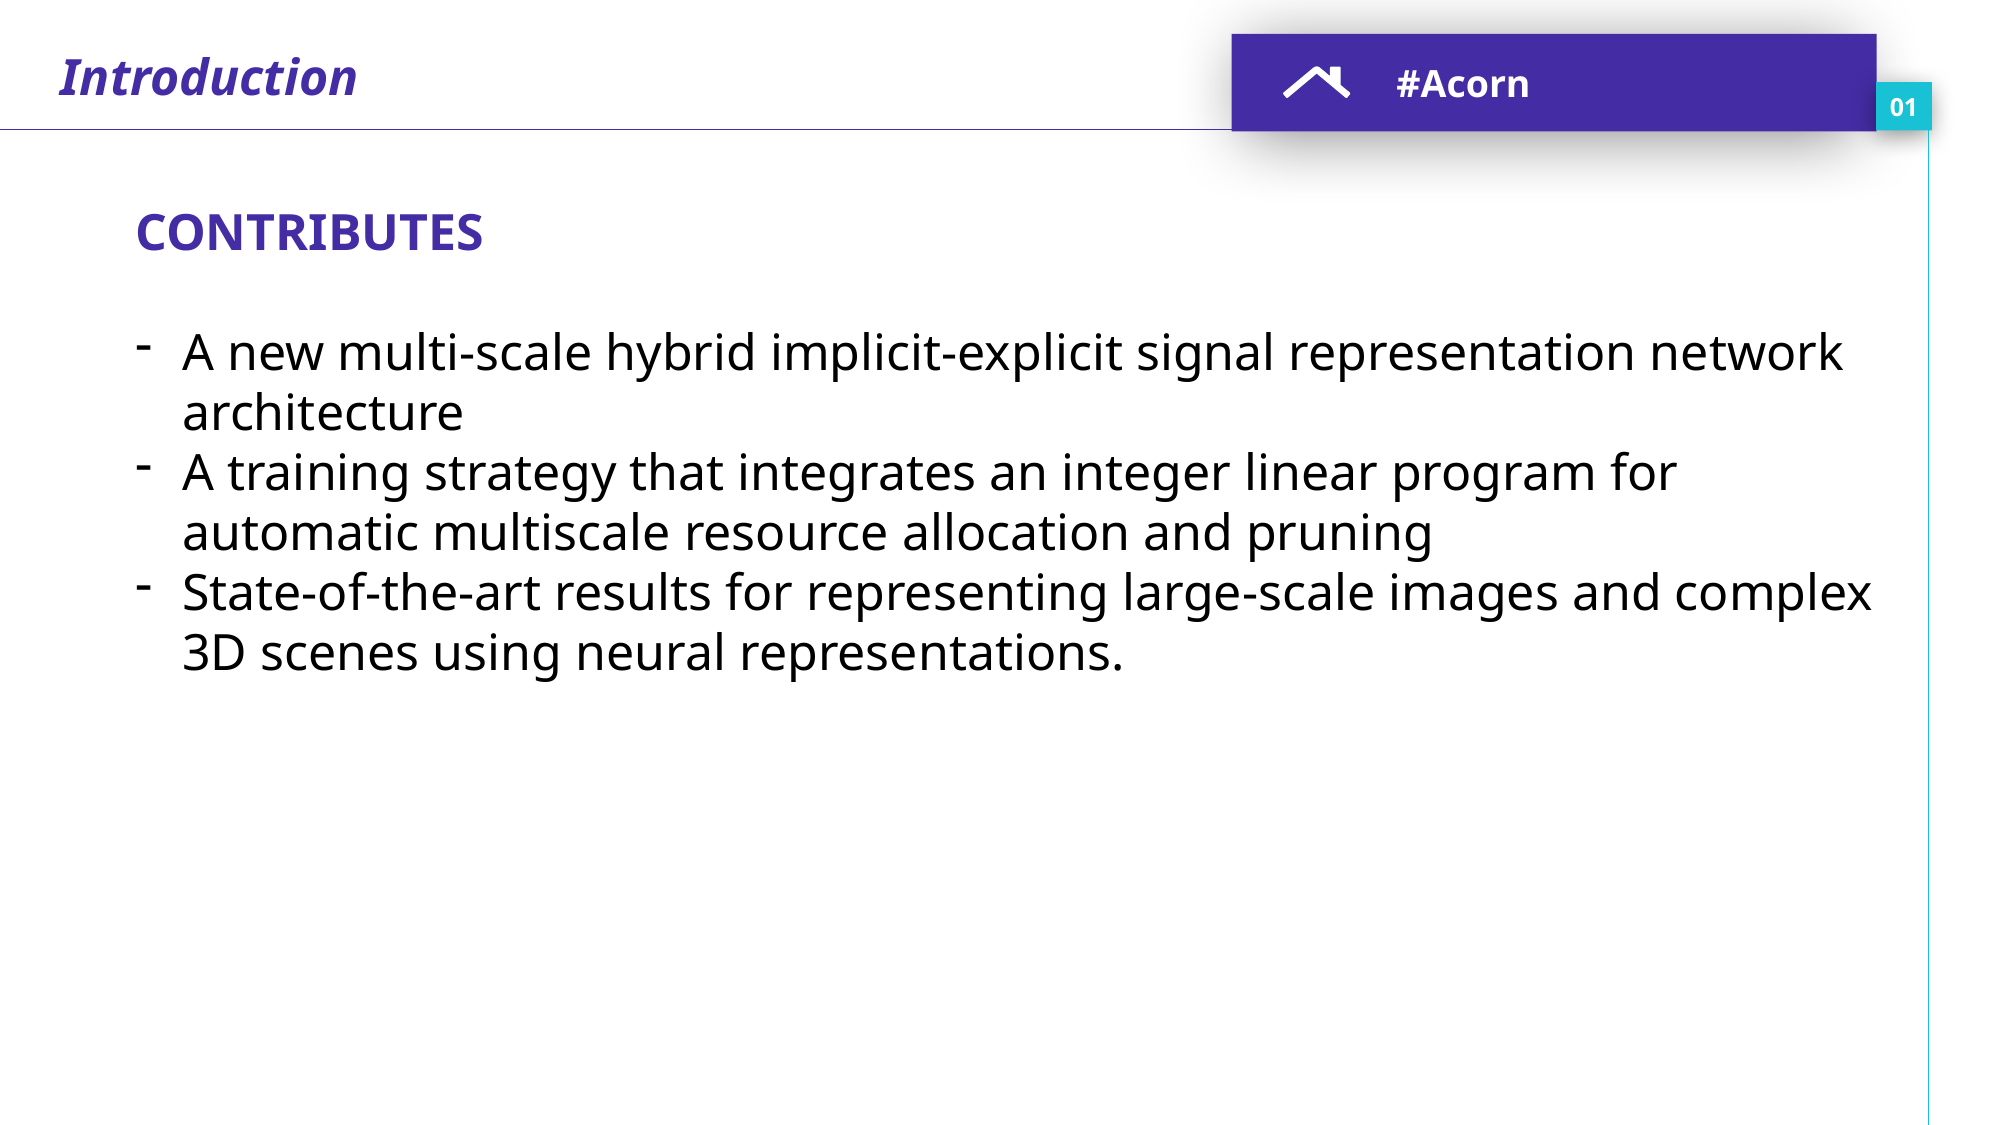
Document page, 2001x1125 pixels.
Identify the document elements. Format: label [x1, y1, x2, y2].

text_box [0, 33, 1932, 1125]
